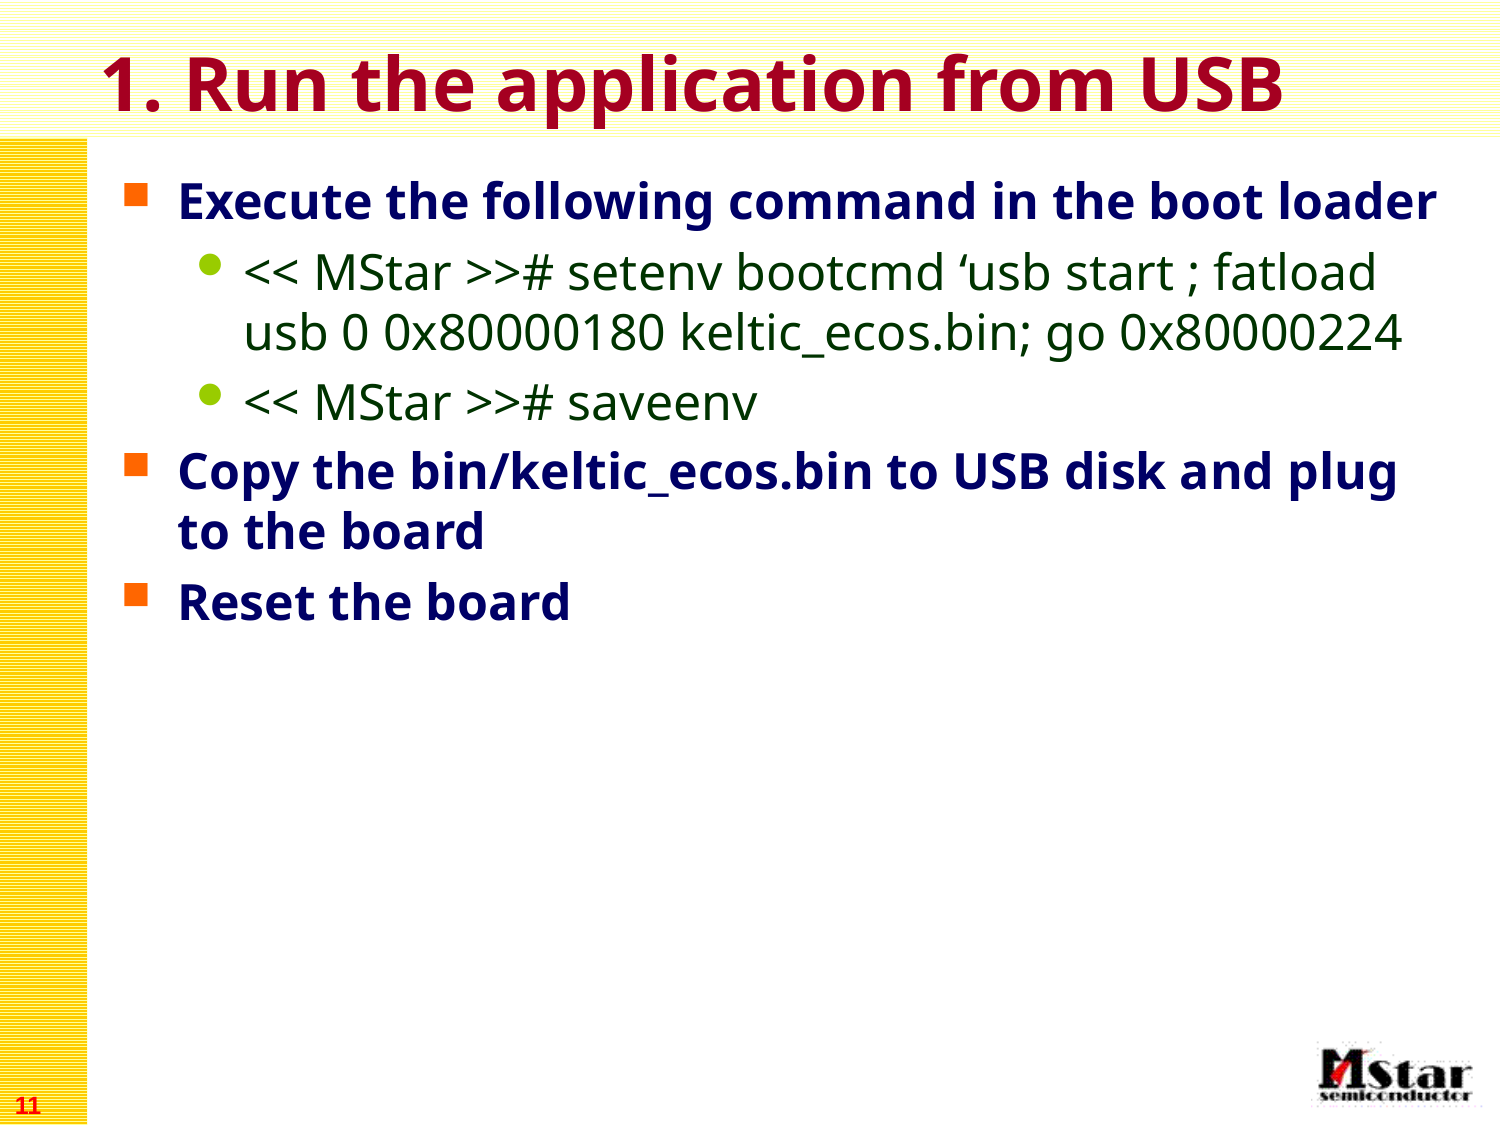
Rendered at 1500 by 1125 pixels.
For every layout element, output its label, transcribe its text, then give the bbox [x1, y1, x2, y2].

title 1. Run the application from USB [84, 24, 1466, 138]
list Execute the following command in the boot loader << MStar >># setenv bootcmd ‘usb start ; fatload usb 0 0x80000180 keltic_ecos.bin; go 0x80000224 << MStar >># saveenv Copy the bin/keltic_ecos.bin to USB disk and plug to the board Reset the board [105, 162, 1457, 670]
text_box 11 [0, 1082, 113, 1125]
picture [1311, 1037, 1484, 1109]
